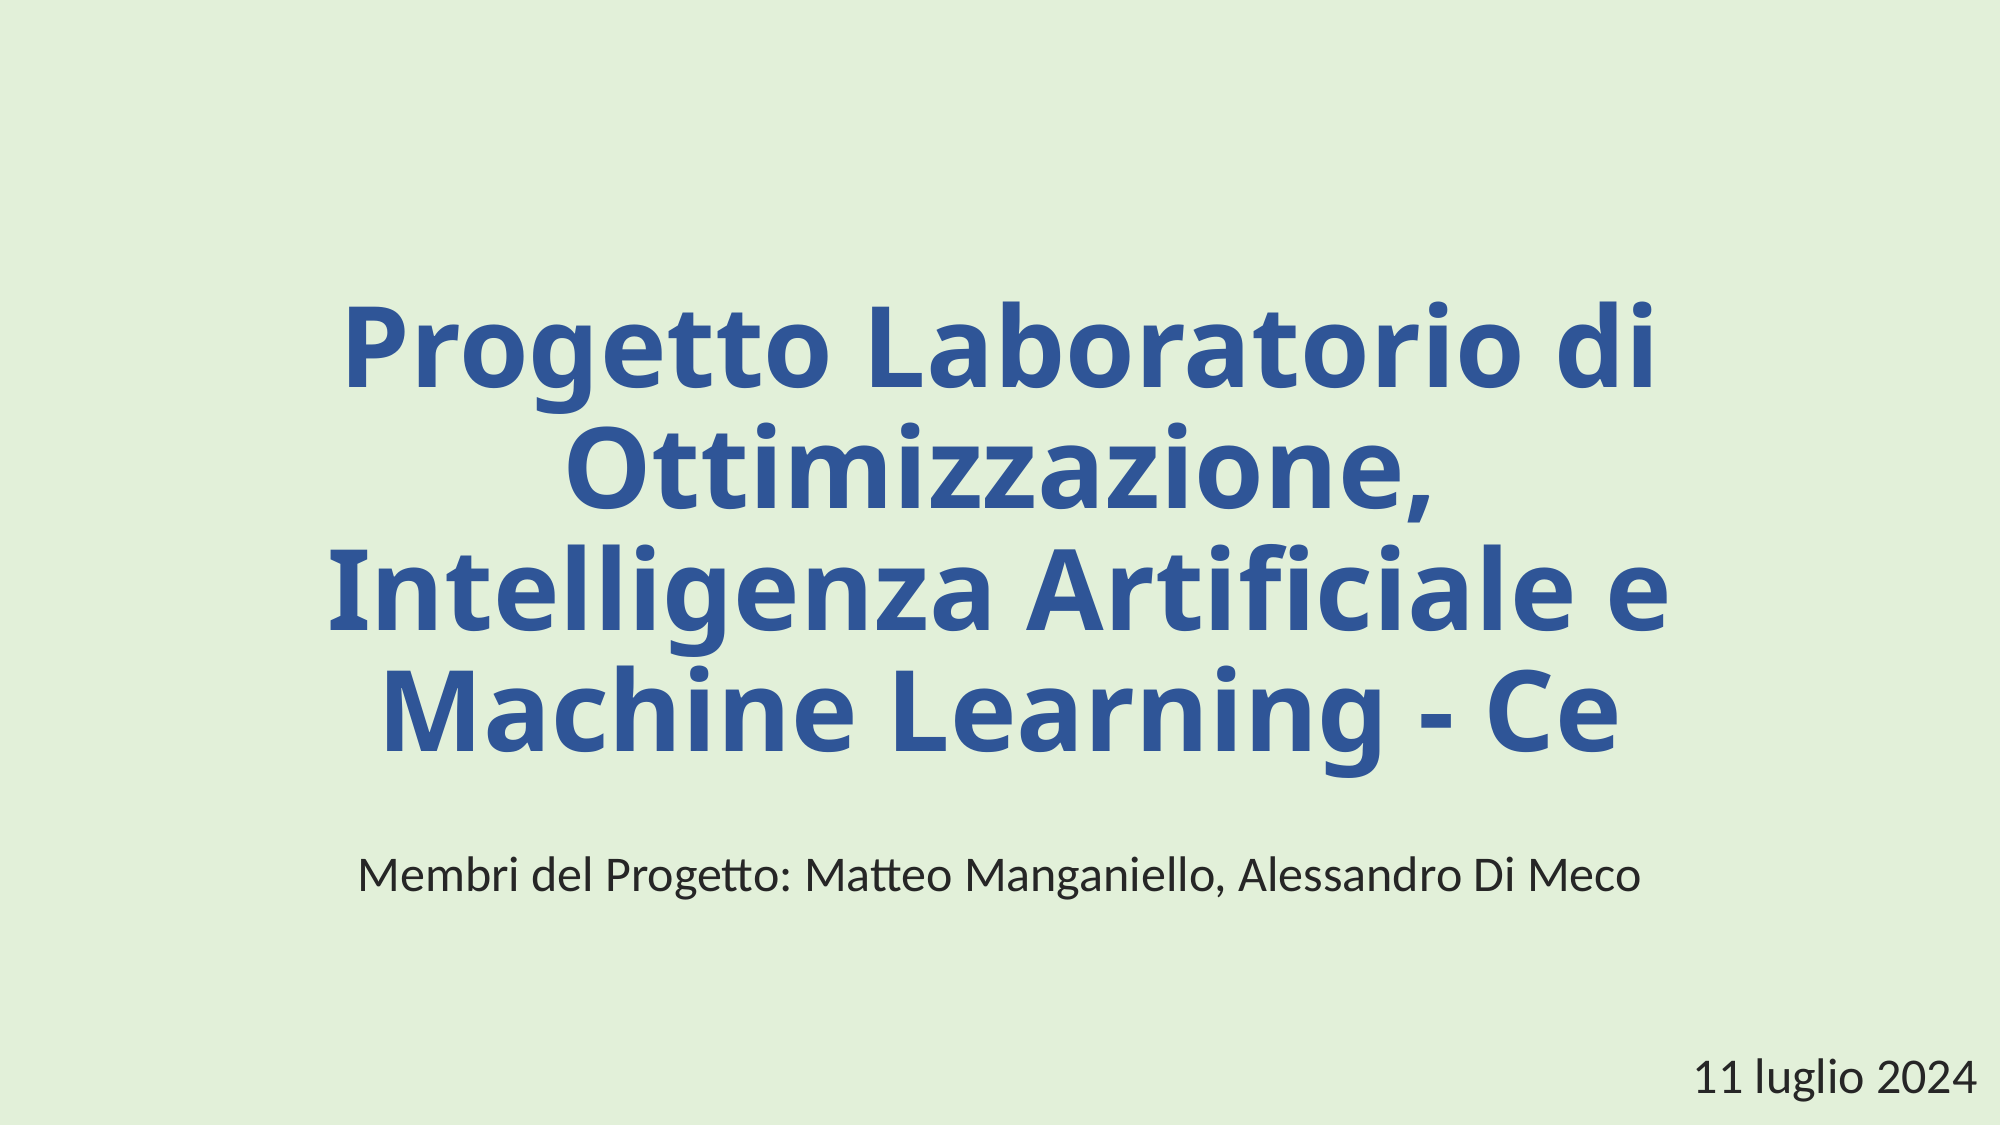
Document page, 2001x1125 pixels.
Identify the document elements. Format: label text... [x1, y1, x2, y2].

text_box 11 luglio 2024 [1678, 1036, 2000, 1112]
subtitle Membri del Progetto: Matteo Manganiello, Alessandro Di Meco [249, 840, 1750, 1113]
title Progetto Laboratorio di Ottimizzazione, Intelligenza Artificiale e Machine Learning - Ce [202, 363, 1798, 904]
